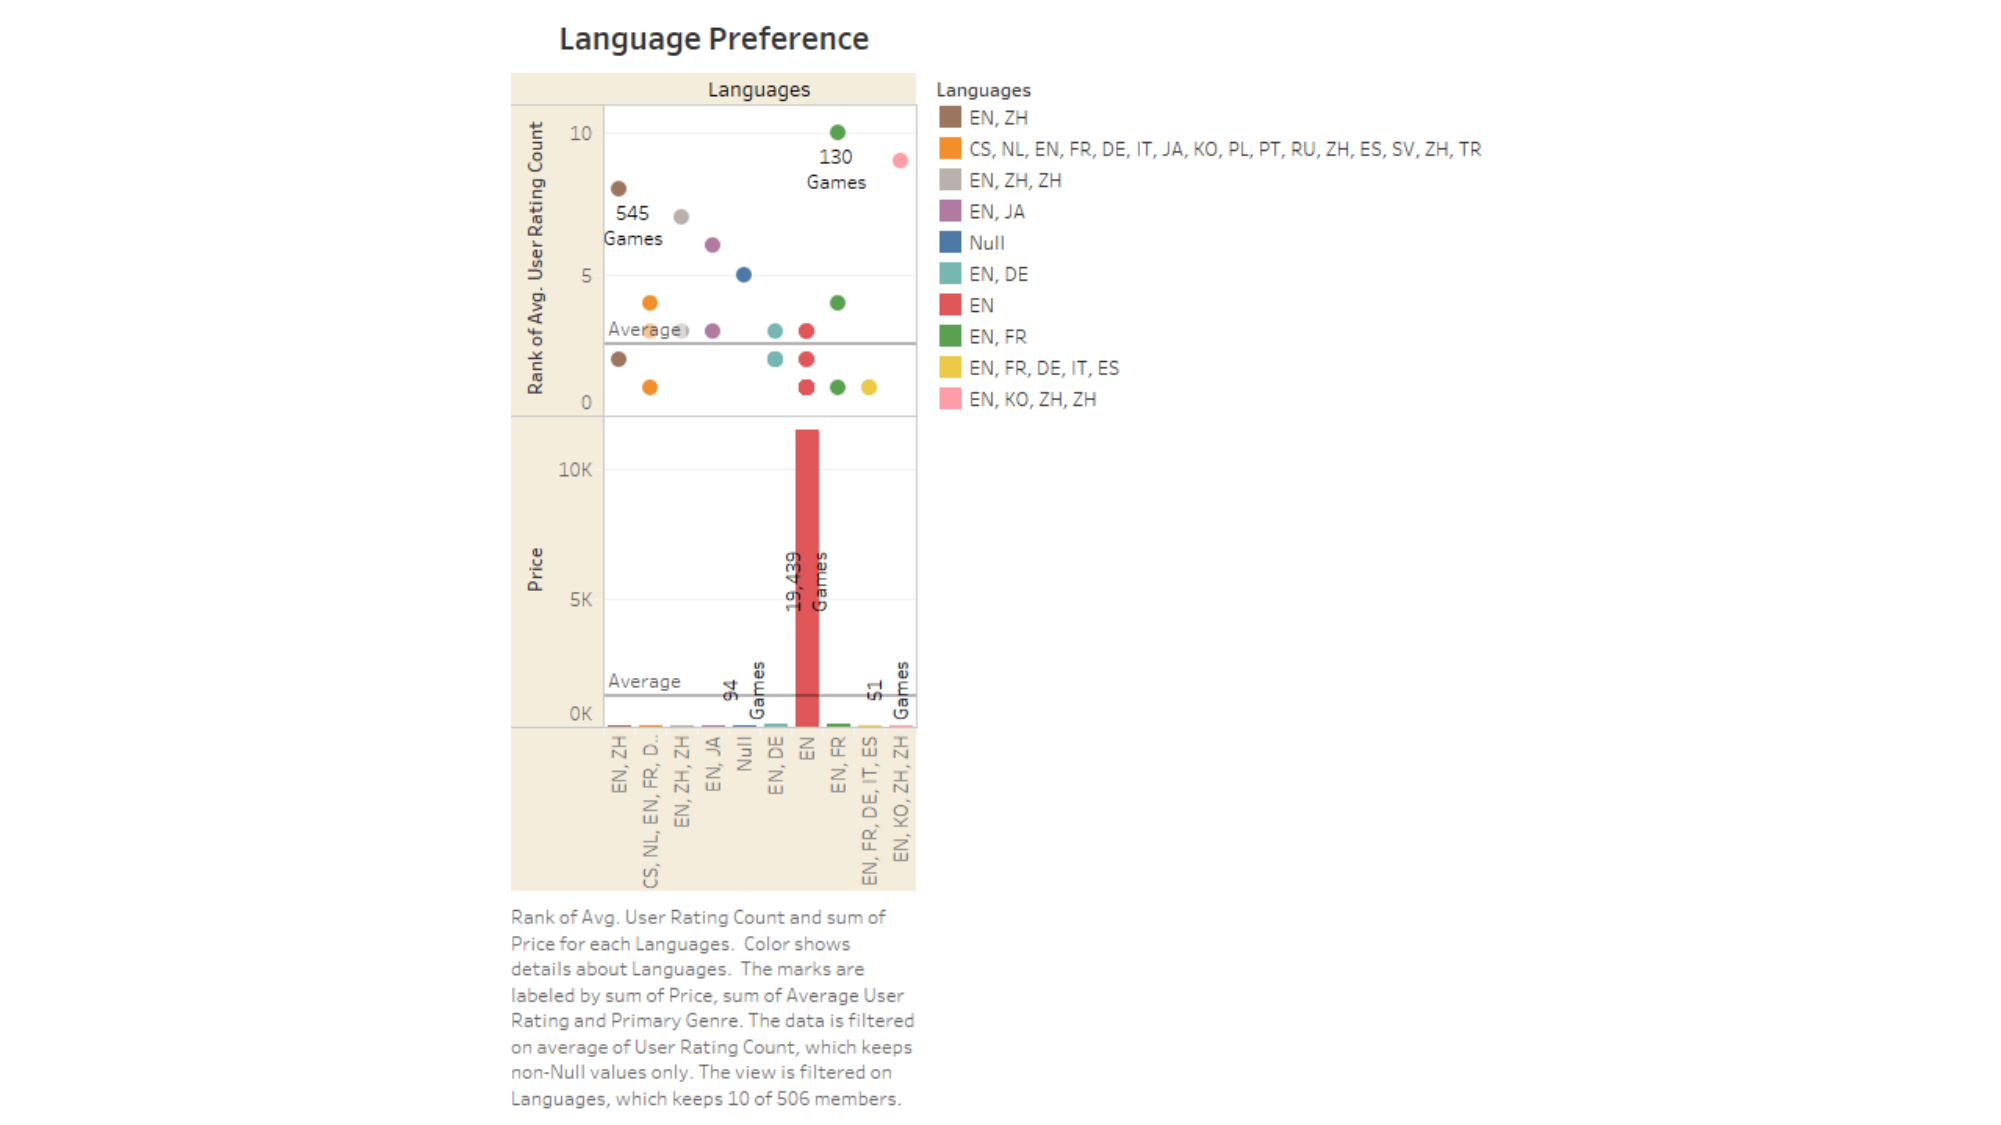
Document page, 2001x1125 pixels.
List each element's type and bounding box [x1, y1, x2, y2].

picture [511, 6, 1489, 1118]
